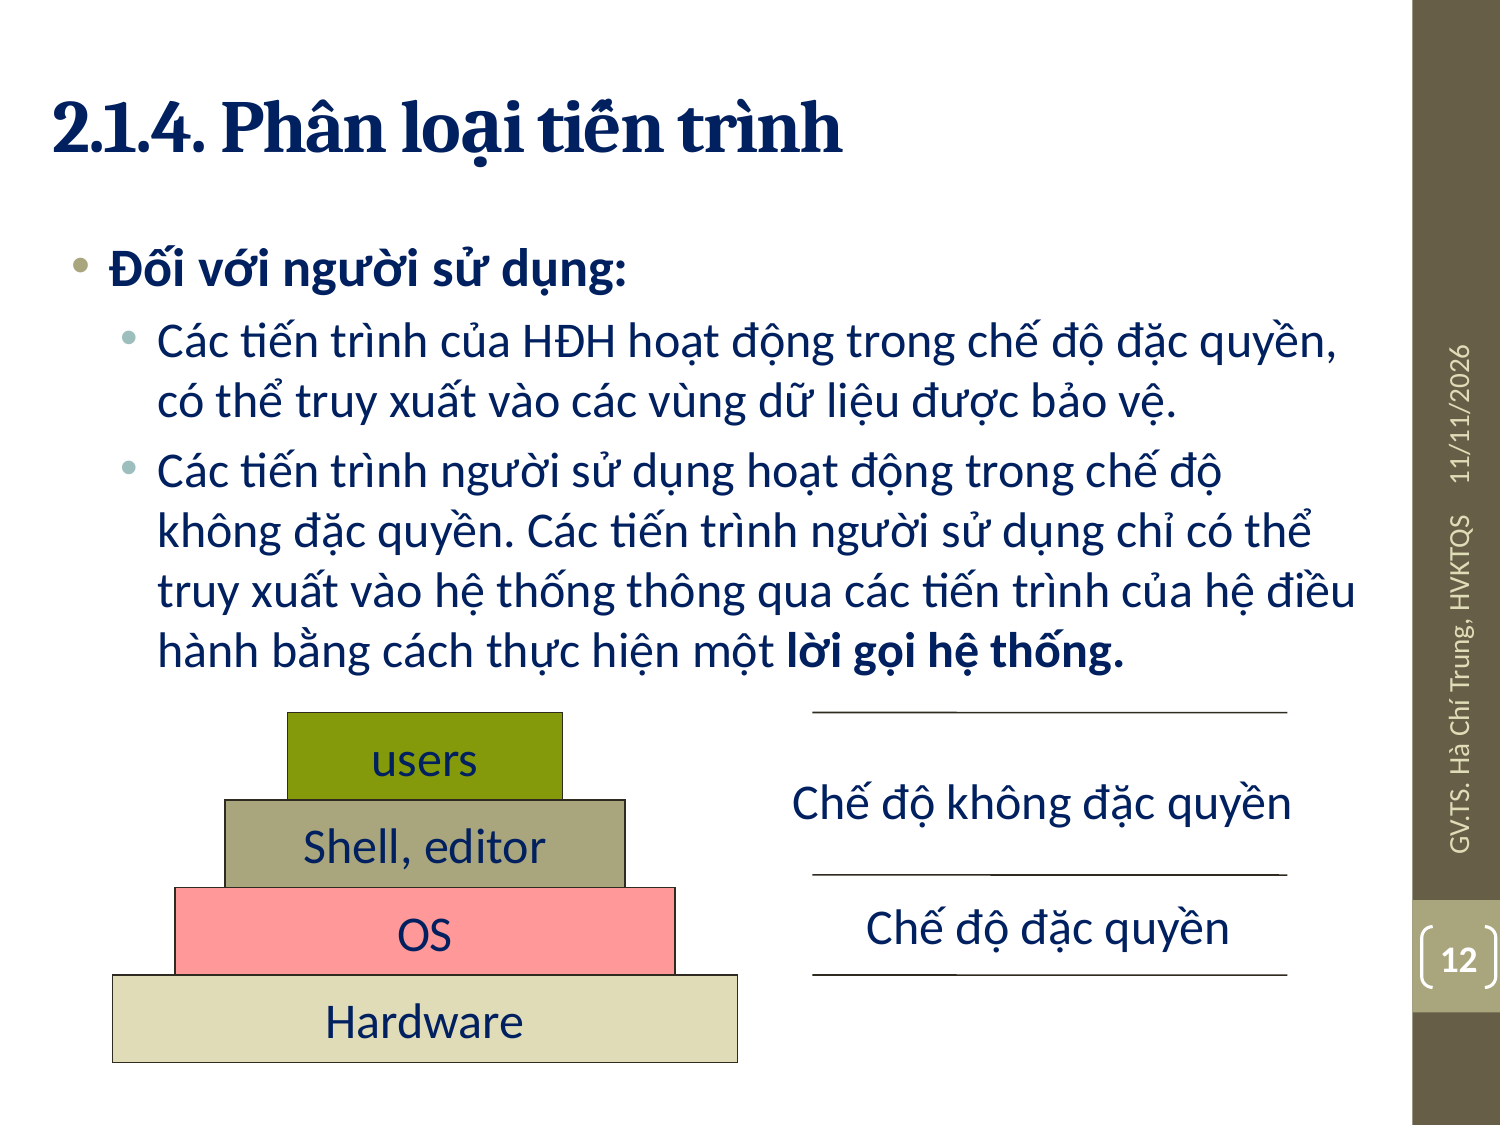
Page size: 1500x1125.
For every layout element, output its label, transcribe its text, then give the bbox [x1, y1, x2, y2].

text_box users [287, 712, 563, 800]
text_box Shell, editor [225, 799, 625, 888]
title 2.1.4. Phân loại tiến trình [37, 45, 1375, 200]
text_box OS [174, 887, 675, 974]
text_box Hardware [112, 974, 738, 1063]
text_box Chế độ đặc quyền [851, 887, 1246, 963]
footer GV.TS. Hà Chí Trung, HVKTQS [1427, 500, 1488, 889]
slide_number 08-Jul-19 [1427, 100, 1488, 500]
slide_number 12 [1420, 925, 1498, 990]
text_box Chế độ không đặc quyền [777, 762, 1308, 838]
list Đối với người sử dụng: Các tiến trình của HĐH hoạt động trong chế độ đặc quyền, có thể truy xuất vào các vùng dữ liệu được bảo vệ. Các tiến trình người sử dụng hoạt động trong chế độ không đặc quyền. Các tiến trình người sử dụng chỉ có thể truy xuất vào hệ thống thông qua các tiến trình của hệ điều hành bằng cách thực hiện một lời gọi hệ thống. [37, 224, 1375, 1100]
